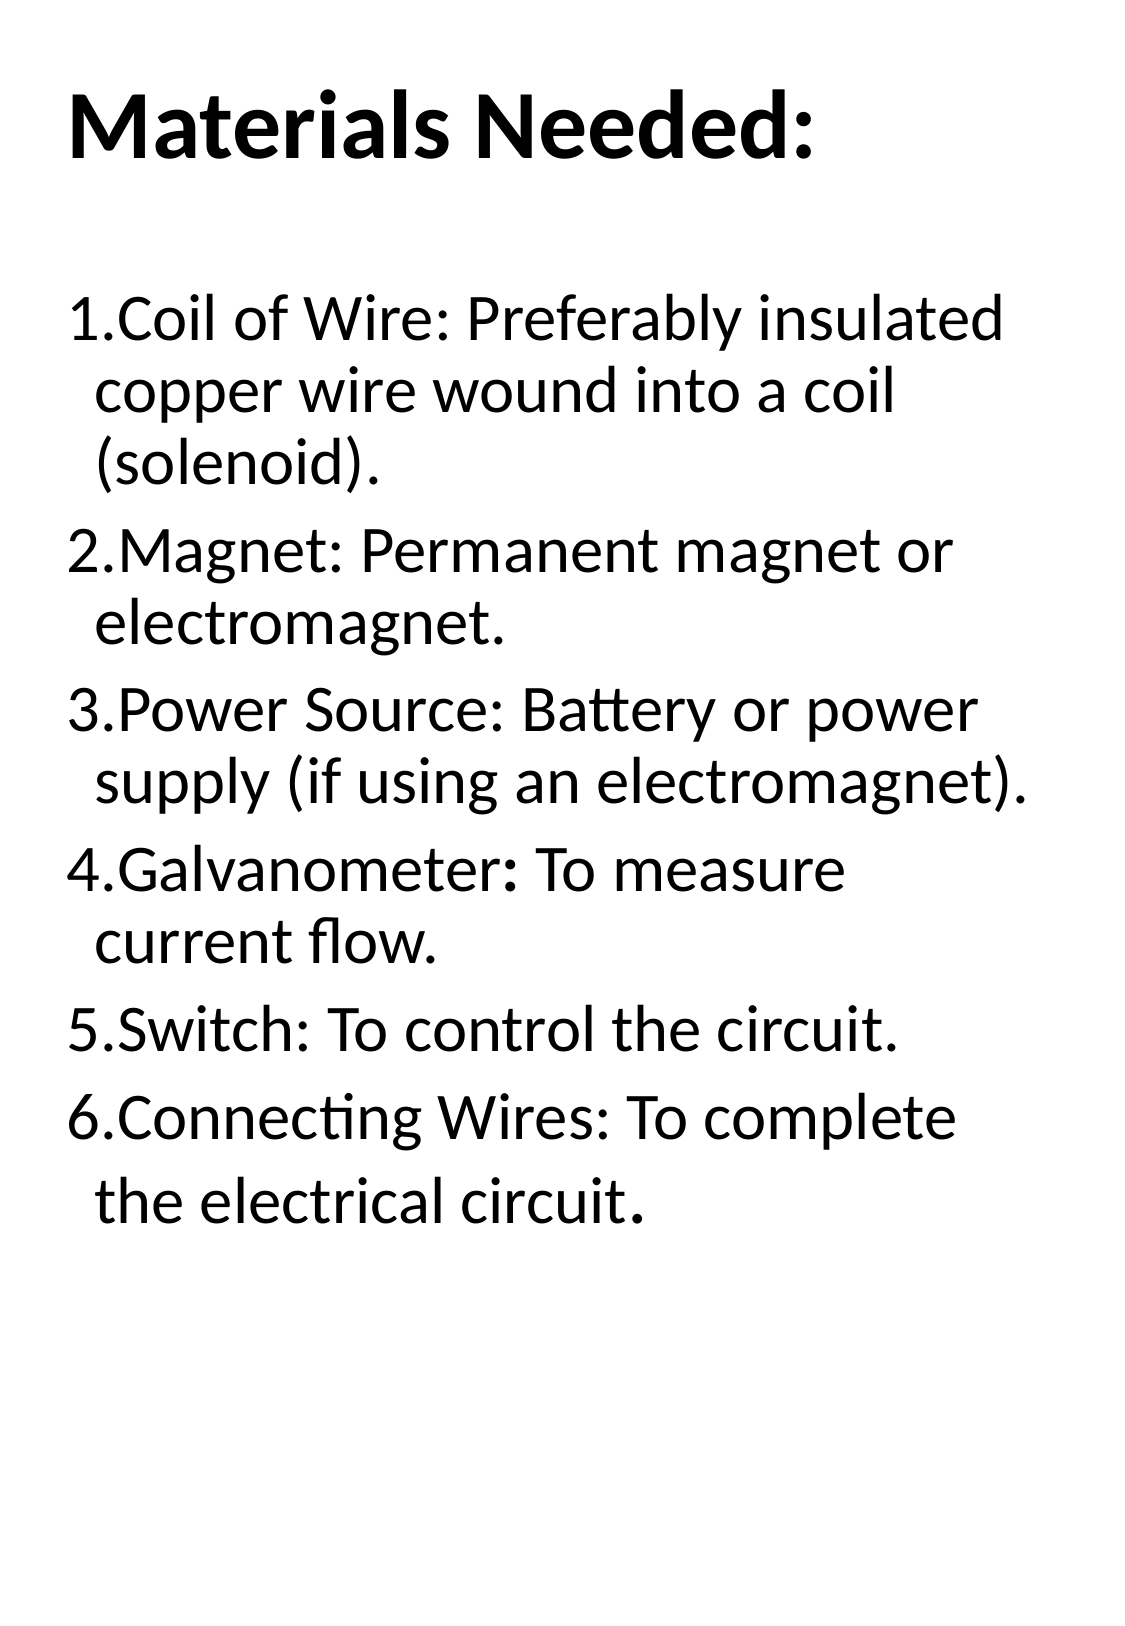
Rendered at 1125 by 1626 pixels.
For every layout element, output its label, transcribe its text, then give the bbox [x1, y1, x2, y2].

list Materials Needed: Coil of Wire: Preferably insulated copper wire wound into a coil (solenoid). Magnet: Permanent magnet or electromagnet. Power Source: Battery or power supply (if using an electromagnet). Galvanometer: To measure current flow. Switch: To control the circuit. Connecting Wires: To complete the electrical circuit. [51, 66, 1074, 1490]
